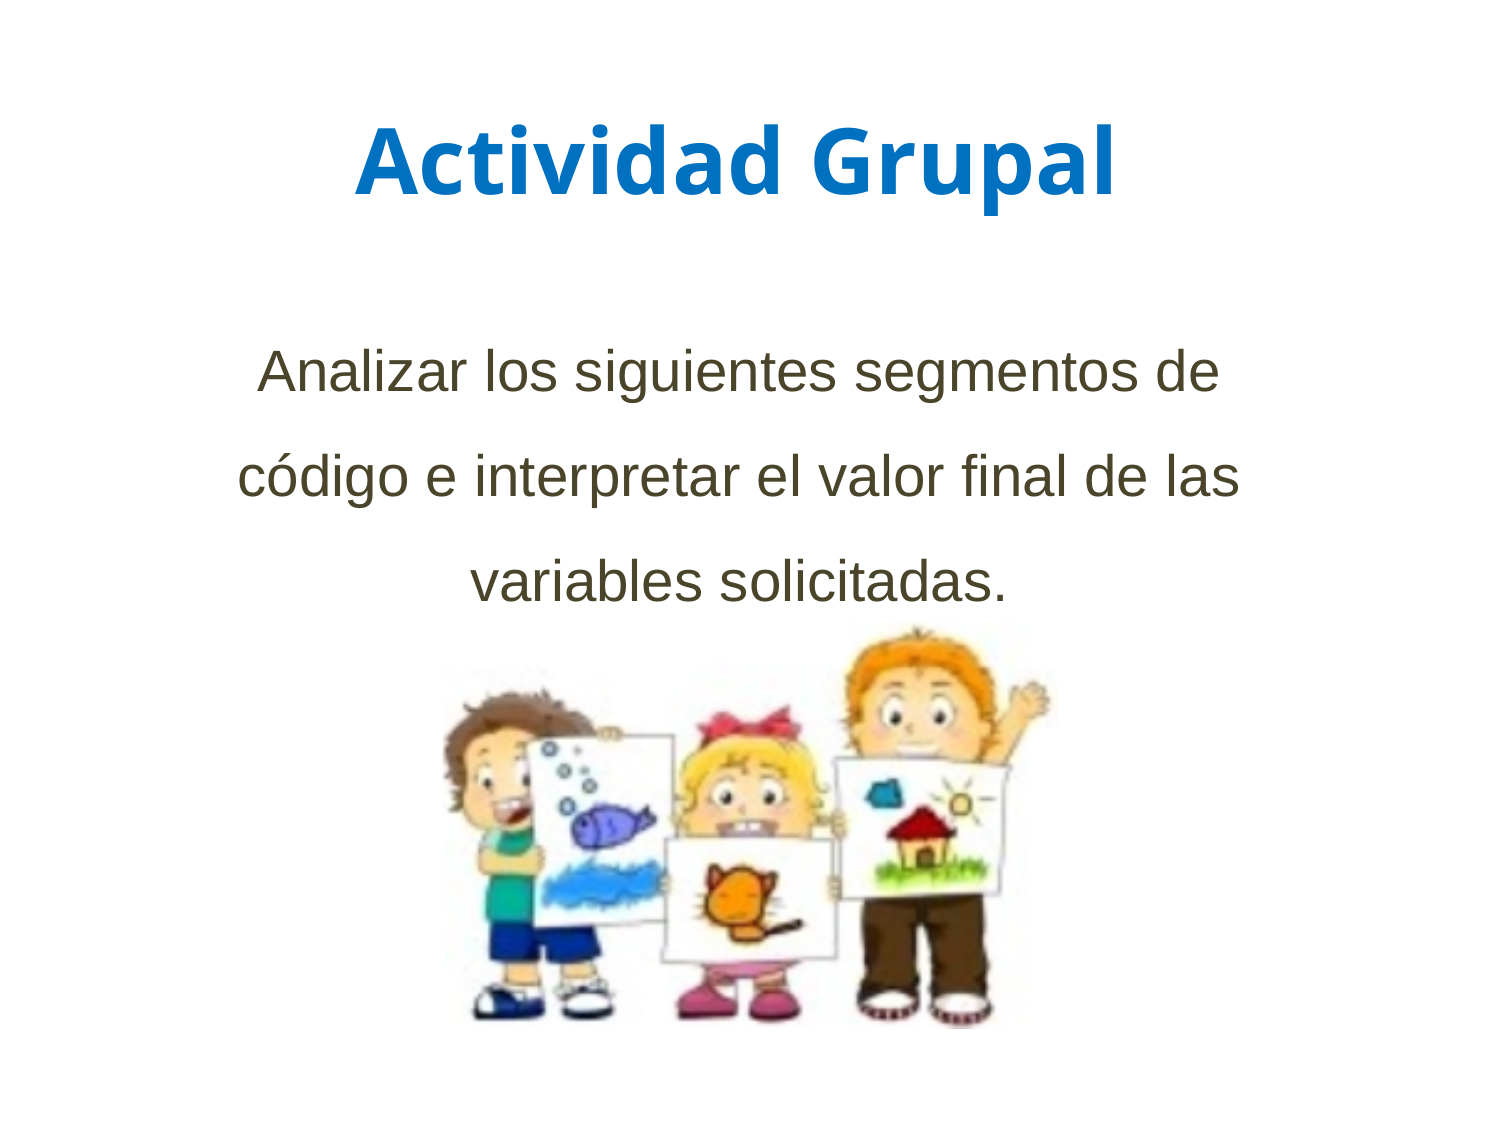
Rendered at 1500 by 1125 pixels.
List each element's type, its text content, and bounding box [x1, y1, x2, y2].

text_box Actividad Grupal [100, 30, 1376, 285]
picture [442, 621, 1058, 1029]
text_box Analizar los siguientes segmentos de código e interpretar el valor final de las variables solicitadas. [171, 290, 1309, 621]
